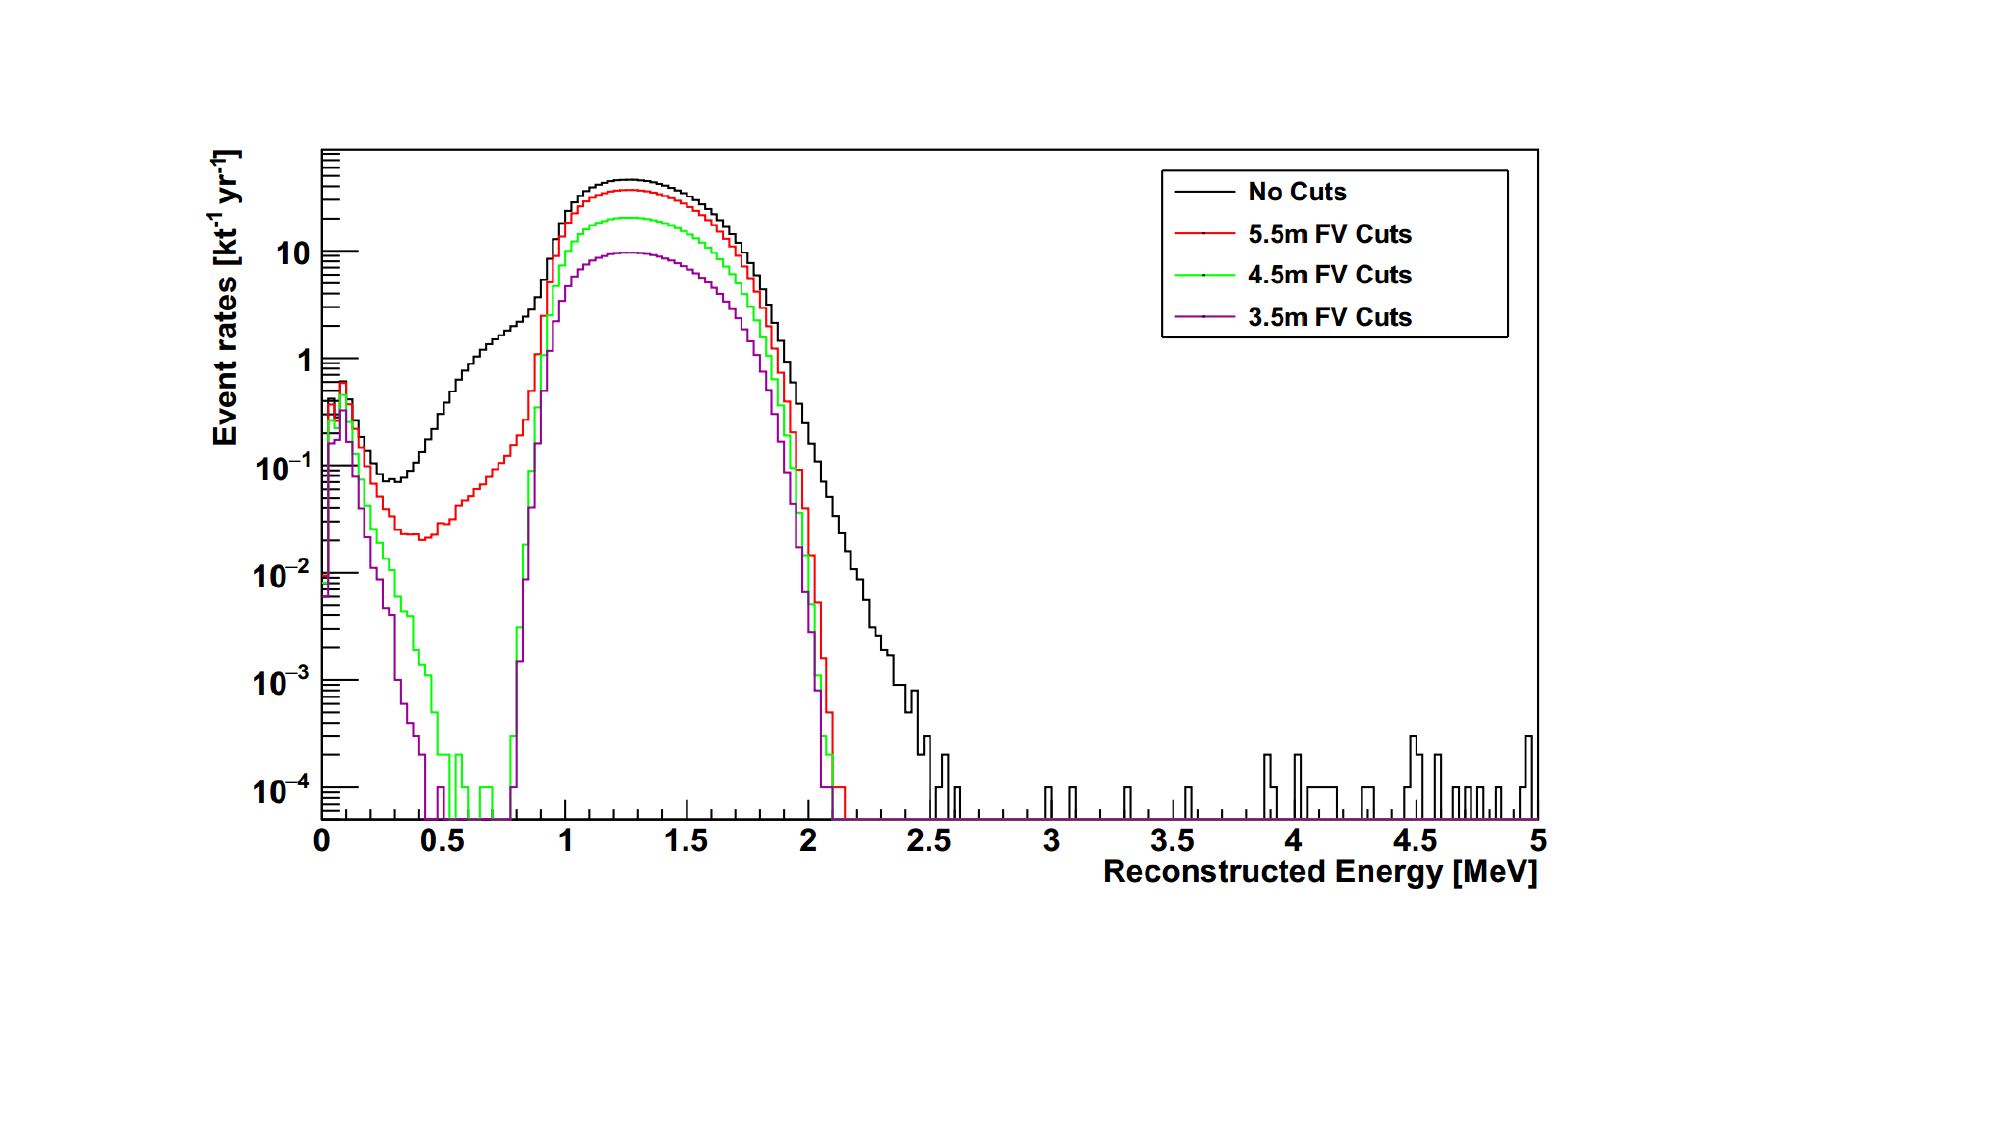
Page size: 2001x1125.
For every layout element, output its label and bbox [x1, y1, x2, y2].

picture [201, 141, 1552, 892]
